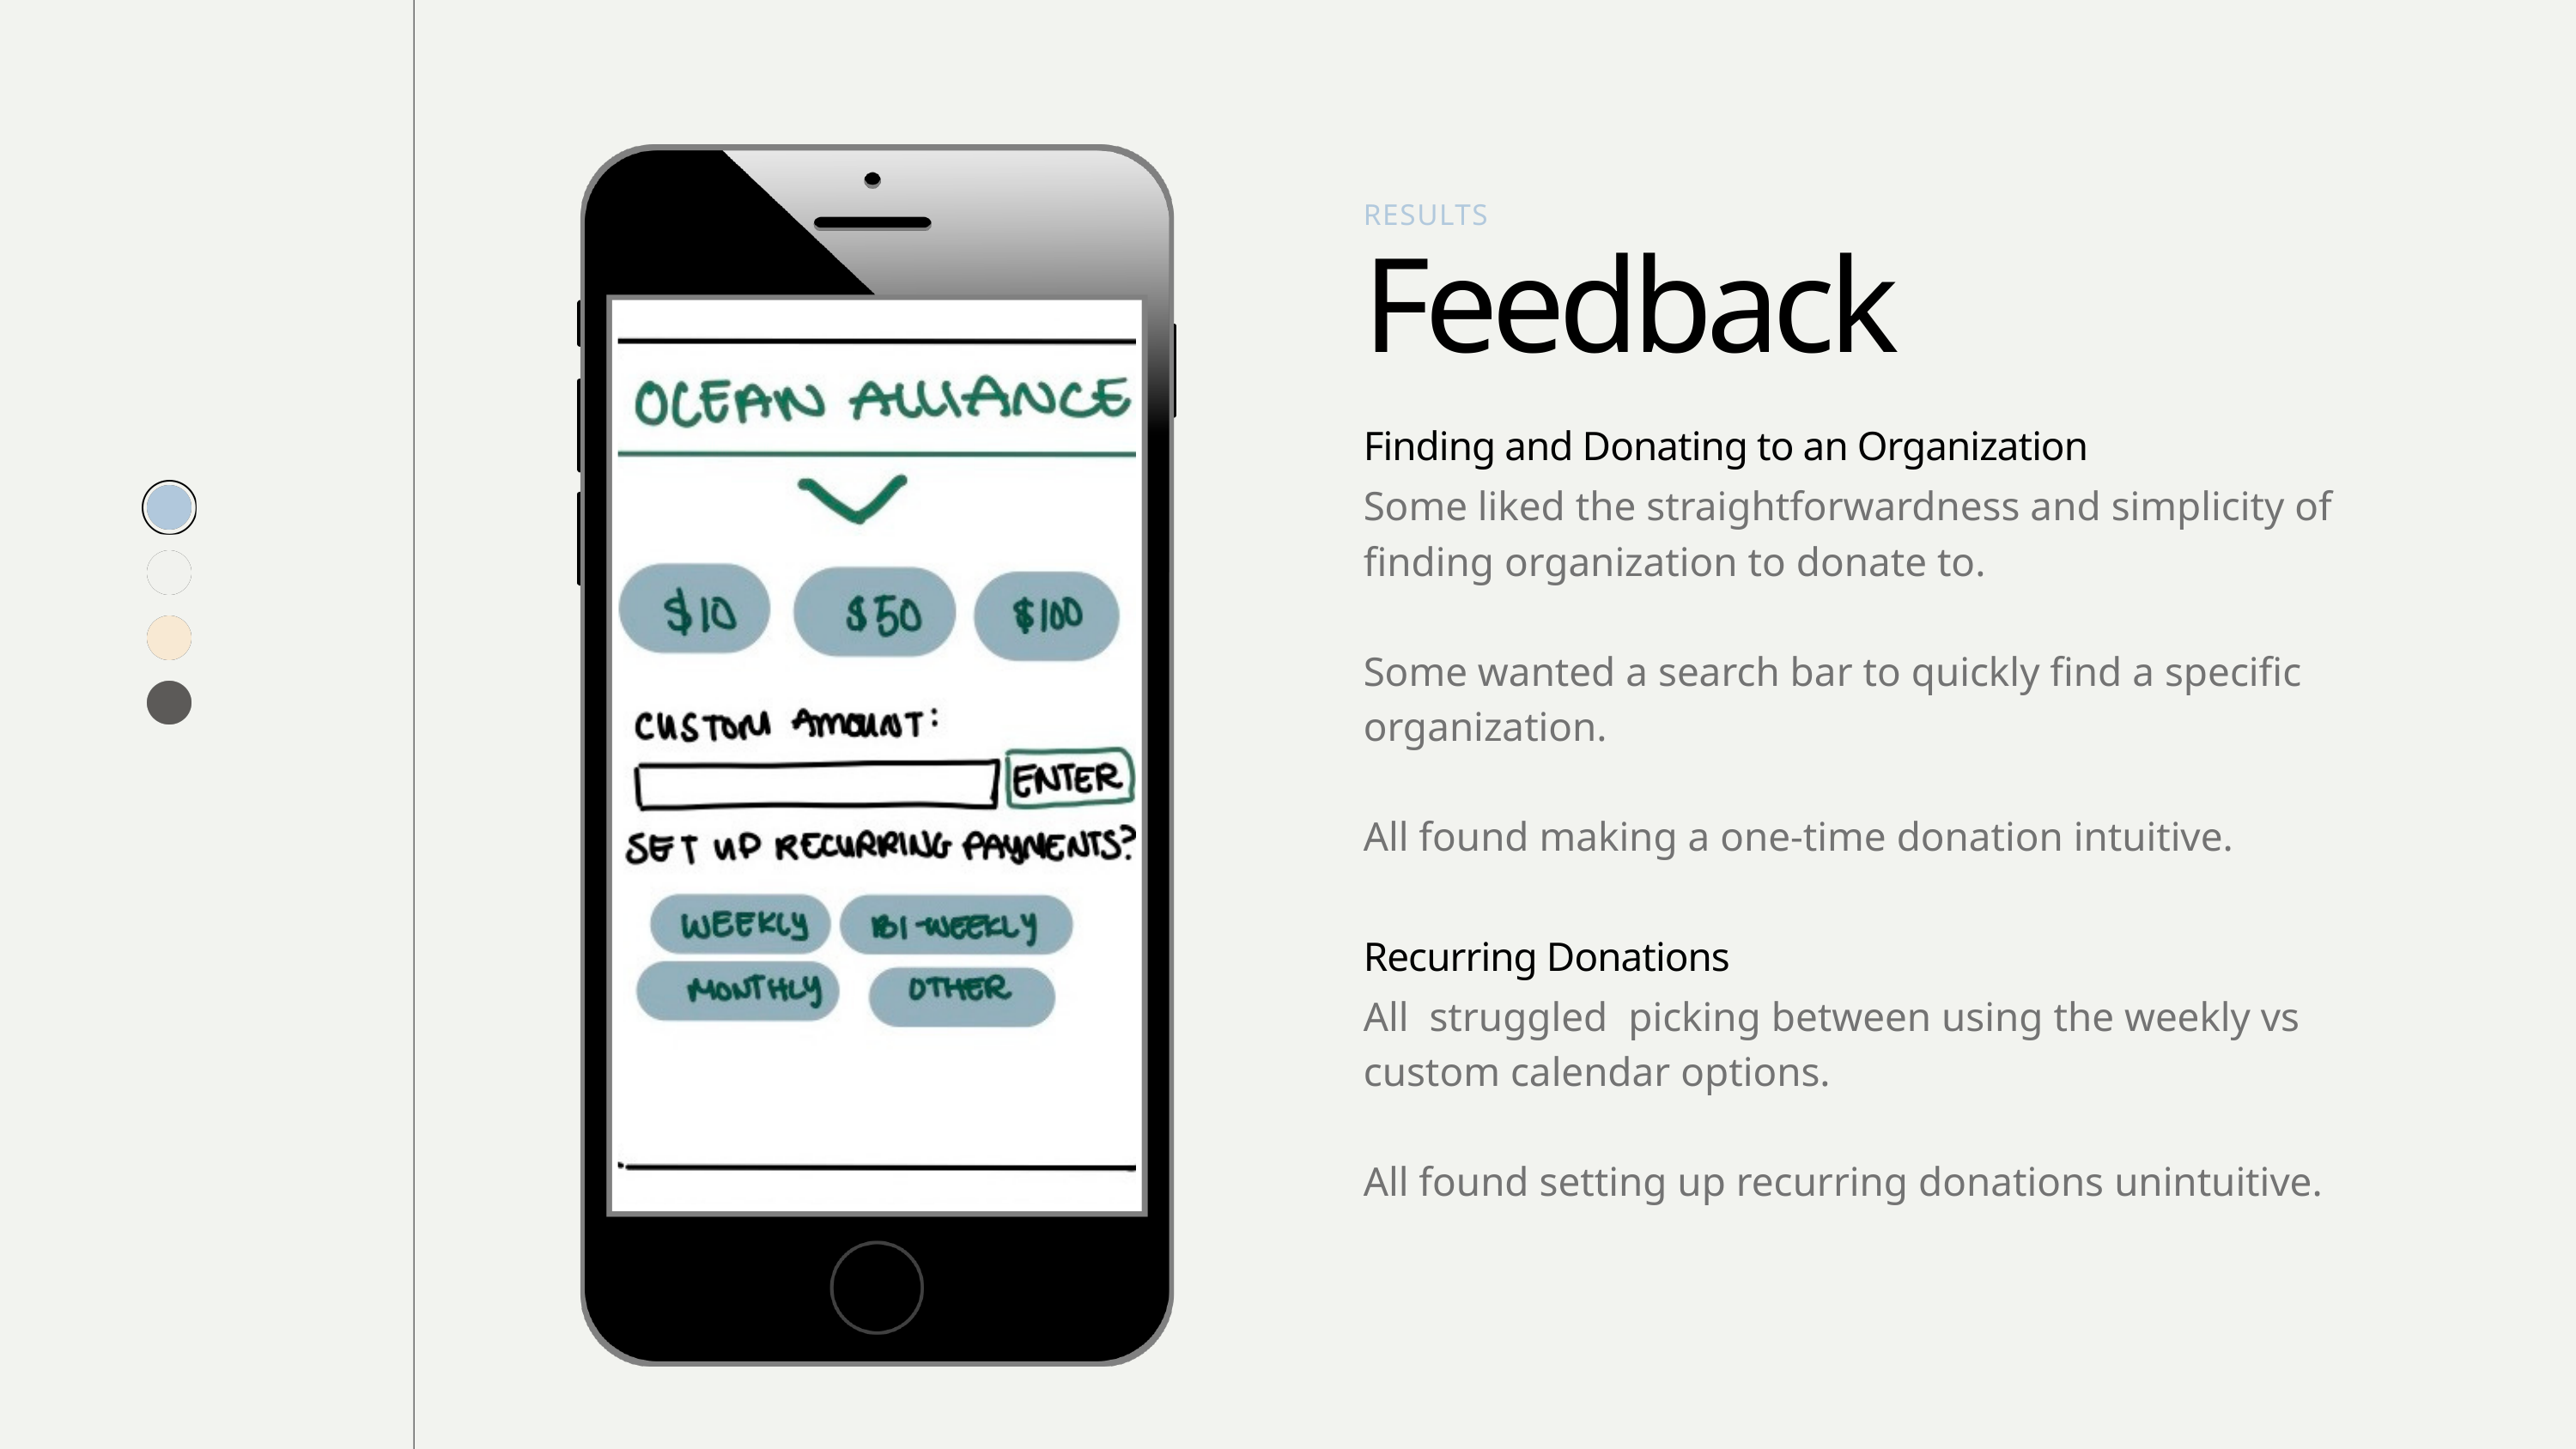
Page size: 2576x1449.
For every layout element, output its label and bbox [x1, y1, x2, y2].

picture [147, 550, 191, 595]
text_box [1363, 194, 2432, 385]
text_box [1363, 417, 2351, 857]
picture [142, 480, 197, 535]
text_box [1363, 928, 2351, 1202]
text_box [577, 144, 1176, 1367]
picture [147, 681, 191, 725]
picture [147, 615, 191, 660]
